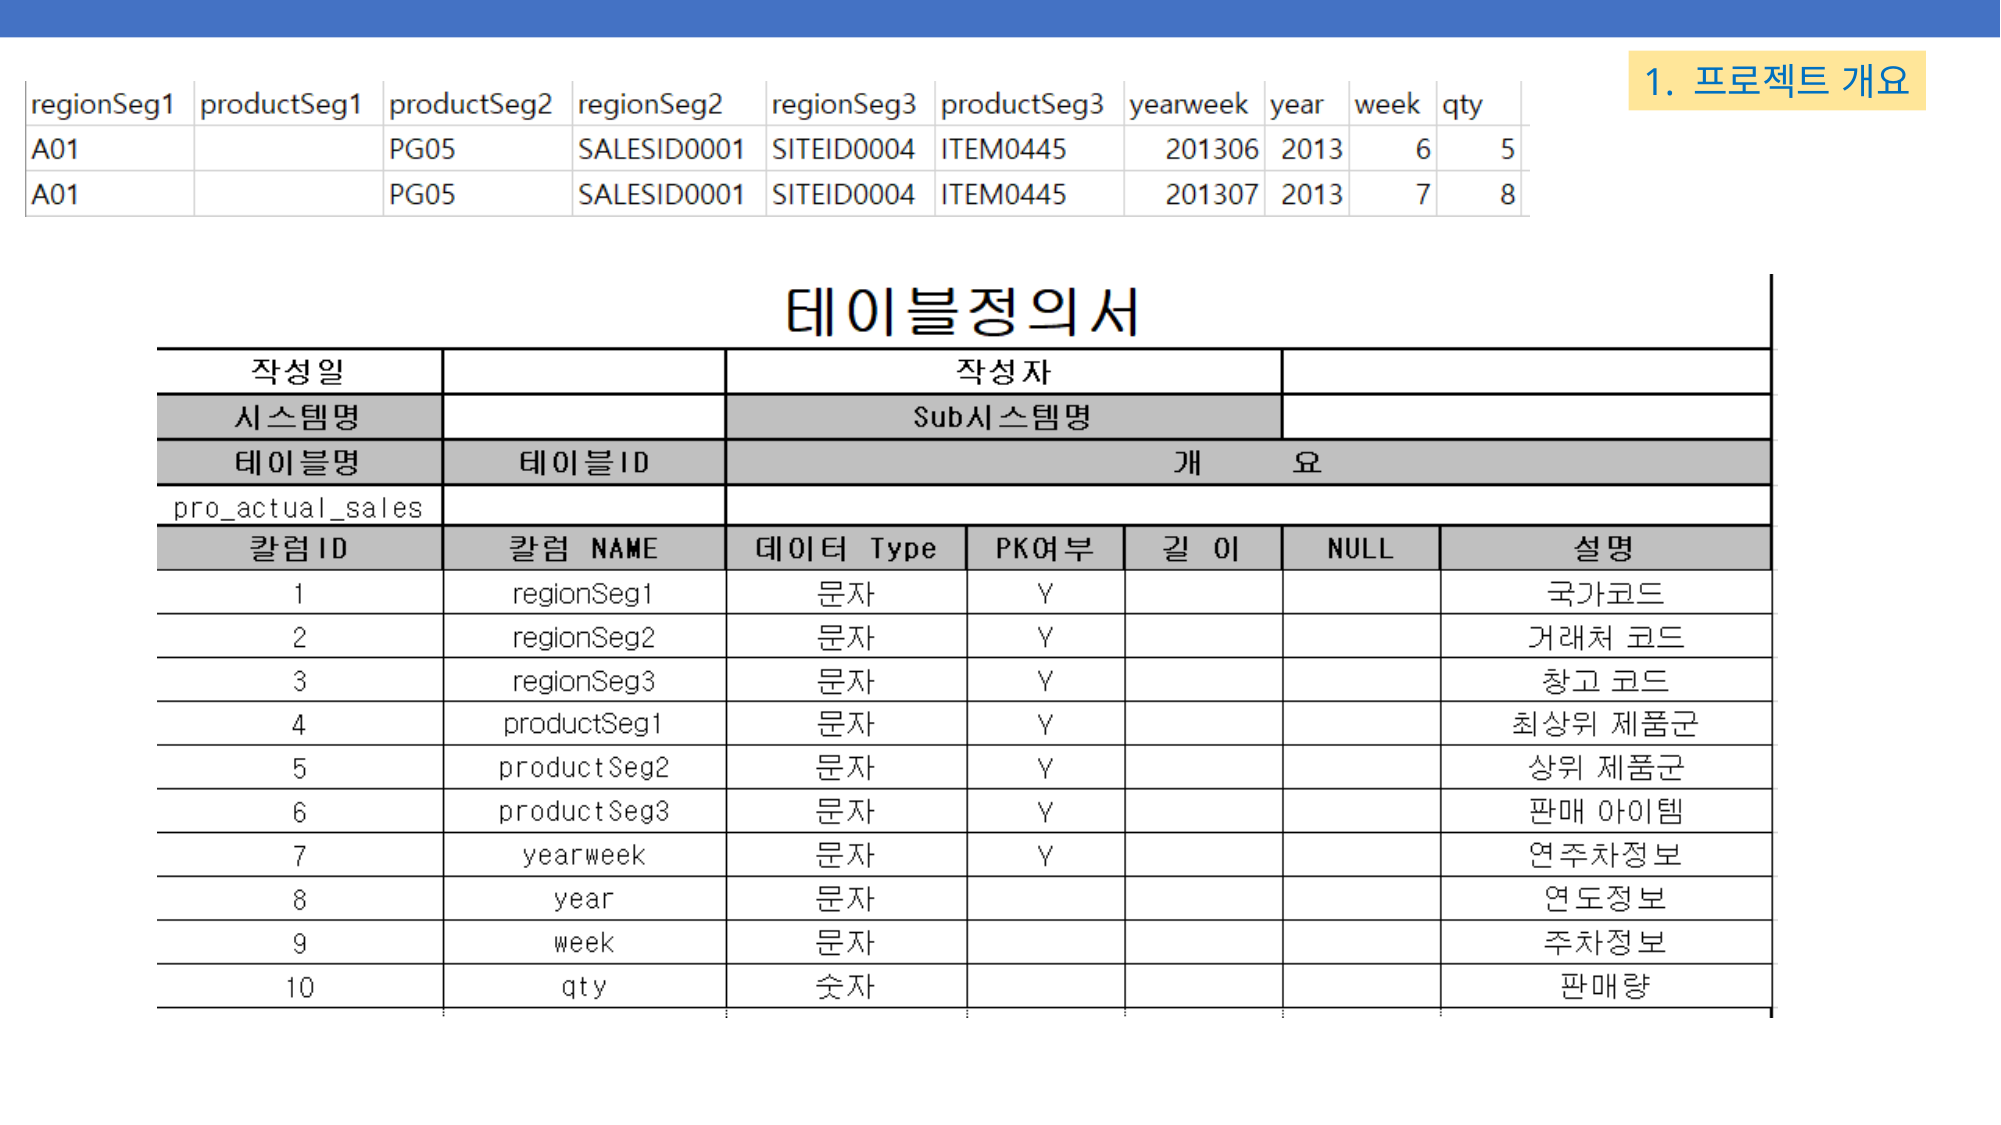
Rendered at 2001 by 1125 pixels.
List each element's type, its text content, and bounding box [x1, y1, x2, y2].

picture [157, 274, 1778, 1018]
text_box 1. 프로젝트 개요 [1628, 50, 1926, 111]
picture [25, 80, 1530, 217]
